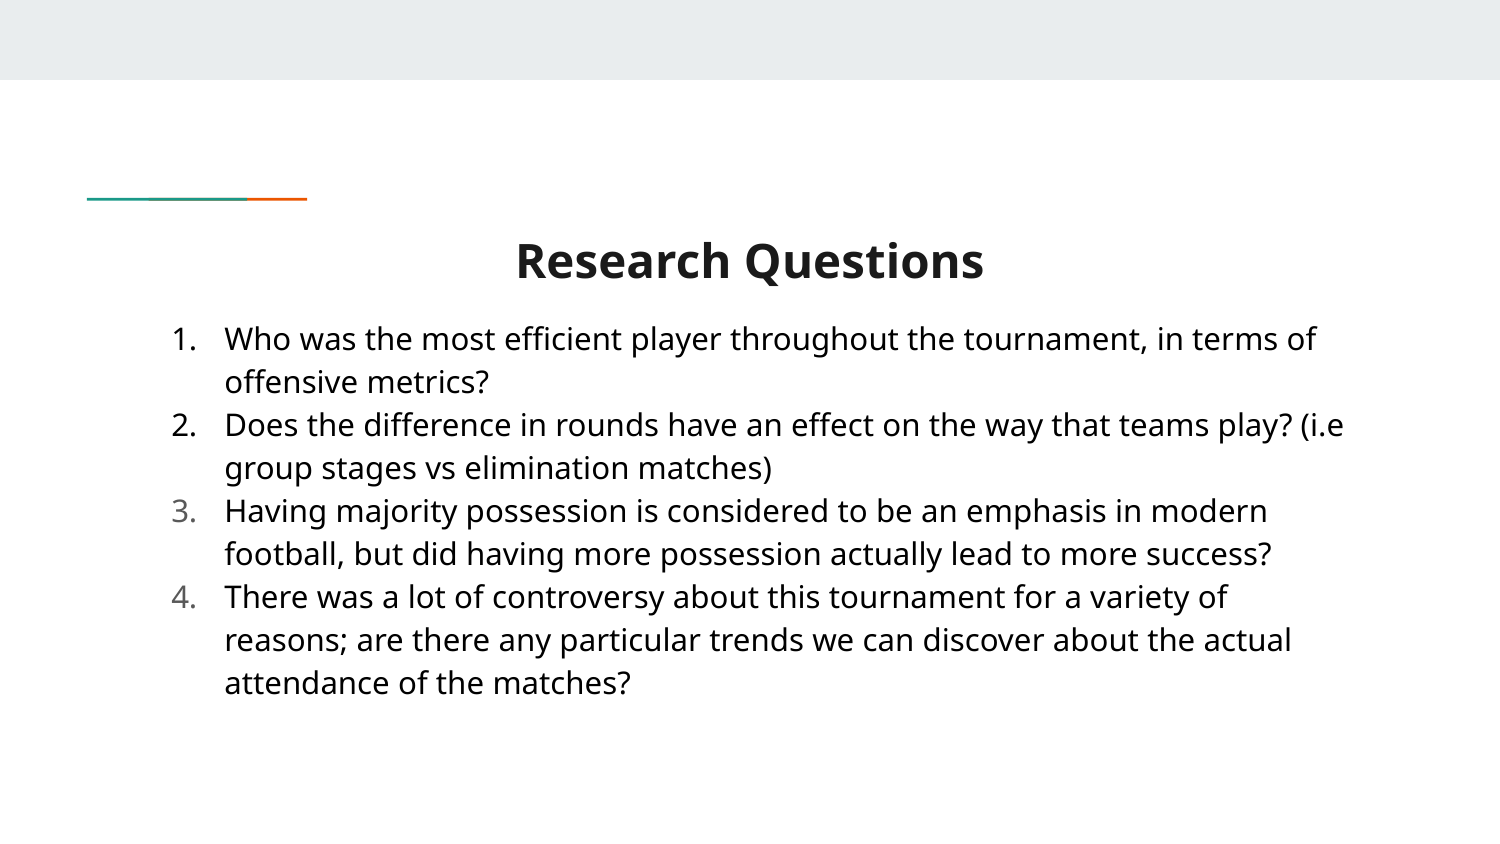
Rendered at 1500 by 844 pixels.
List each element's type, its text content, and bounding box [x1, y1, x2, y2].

list Who was the most efficient player throughout the tournament, in terms of offensive metrics? Does the difference in rounds have an effect on the way that teams play? (i.e group stages vs elimination matches) Having majority possession is considered to be an emphasis in modern football, but did having more possession actually lead to more success? There was a lot of controversy about this tournament for a variety of reasons; are there any particular trends we can discover about the actual attendance of the matches? [134, 298, 1366, 833]
title Research Questions [119, 216, 1381, 305]
